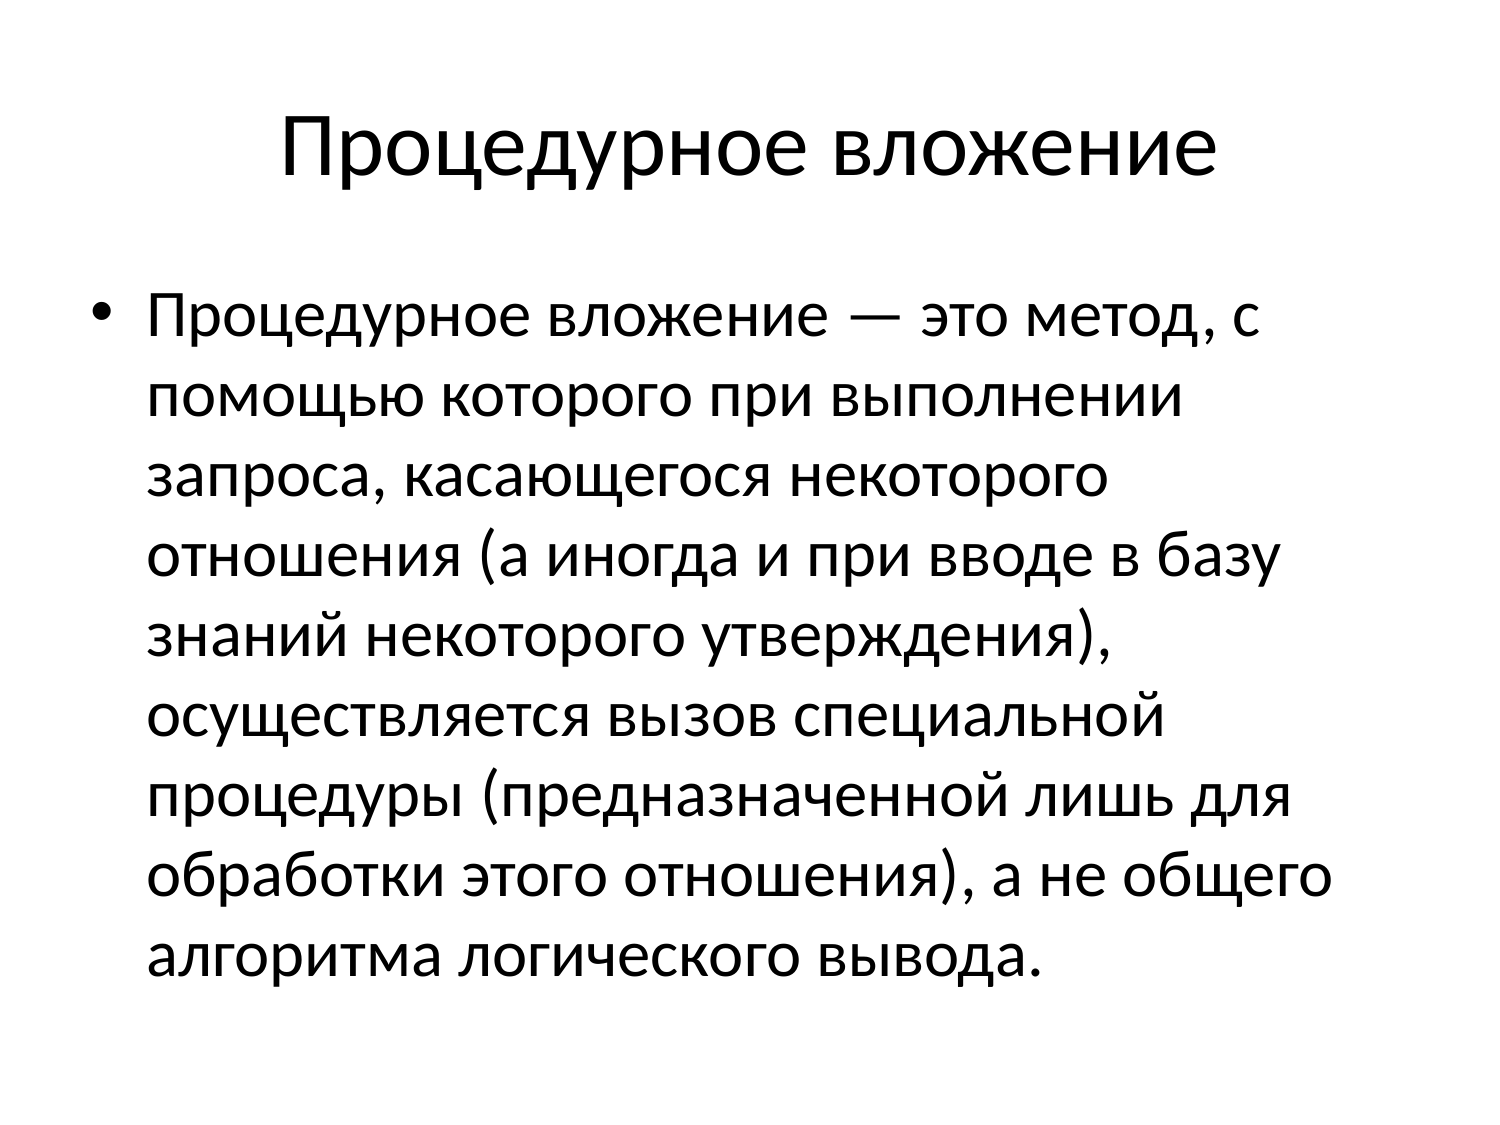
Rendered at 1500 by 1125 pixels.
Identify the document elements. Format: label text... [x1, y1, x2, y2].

title Процедурное вложение [75, 45, 1425, 233]
list Процедурное вложение — это метод, с помощью которого при выполнении запроса, касающегося некоторого отношения (а иногда и при вводе в базу знаний некоторого утверждения), осуществляется вызов специальной процедуры (предназначенной лишь для обработки этого отношения), а не общего алгоритма логического вывода. [75, 262, 1425, 1005]
